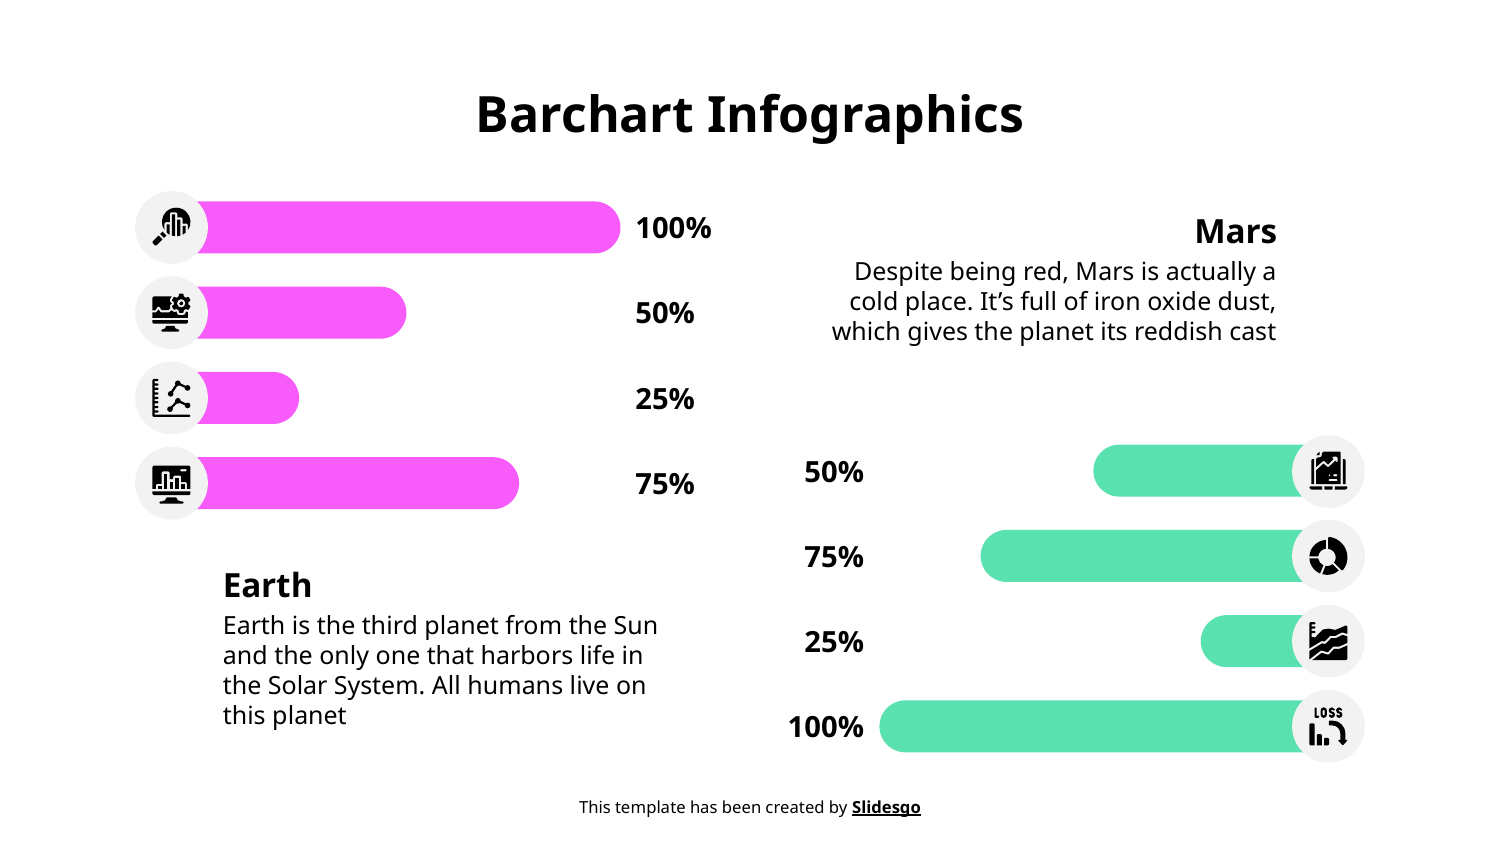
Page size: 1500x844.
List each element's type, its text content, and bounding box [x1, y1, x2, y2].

text_box 75% [765, 523, 880, 588]
text_box 25% [620, 365, 735, 430]
text_box [135, 276, 208, 350]
text_box [1292, 519, 1365, 593]
text_box 100% [620, 195, 735, 260]
text_box [198, 286, 407, 339]
text_box [135, 191, 208, 264]
text_box This template has been created by Slidesgo [503, 794, 996, 822]
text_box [152, 207, 191, 246]
text_box [1292, 689, 1365, 763]
text_box [198, 457, 520, 510]
text_box Mars [814, 201, 1293, 240]
text_box 75% [620, 451, 735, 516]
text_box [1292, 435, 1365, 508]
text_box 100% [765, 694, 880, 759]
text_box Earth [207, 555, 686, 594]
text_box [152, 293, 191, 332]
text_box [198, 201, 620, 254]
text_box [152, 465, 191, 504]
text_box [198, 371, 300, 424]
title Barchart Infographics [74, 67, 1426, 160]
text_box [1200, 615, 1302, 668]
text_box Despite being red, Mars is actually a cold place. It’s full of iron oxide dust, which gives the planet its reddish cast [814, 240, 1293, 399]
text_box 50% [765, 439, 880, 504]
text_box [135, 361, 208, 435]
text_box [1309, 621, 1348, 661]
text_box Earth is the third planet from the Sun and the only one that harbors life in the Solar System. All humans live on this planet [207, 594, 686, 753]
text_box [1093, 444, 1303, 497]
text_box [880, 700, 1302, 753]
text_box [1309, 707, 1348, 746]
text_box 50% [620, 280, 735, 345]
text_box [1309, 536, 1348, 576]
text_box [135, 446, 208, 520]
text_box 25% [765, 609, 880, 674]
text_box [1292, 604, 1365, 678]
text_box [1309, 451, 1348, 490]
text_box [152, 378, 191, 418]
text_box [980, 529, 1302, 582]
